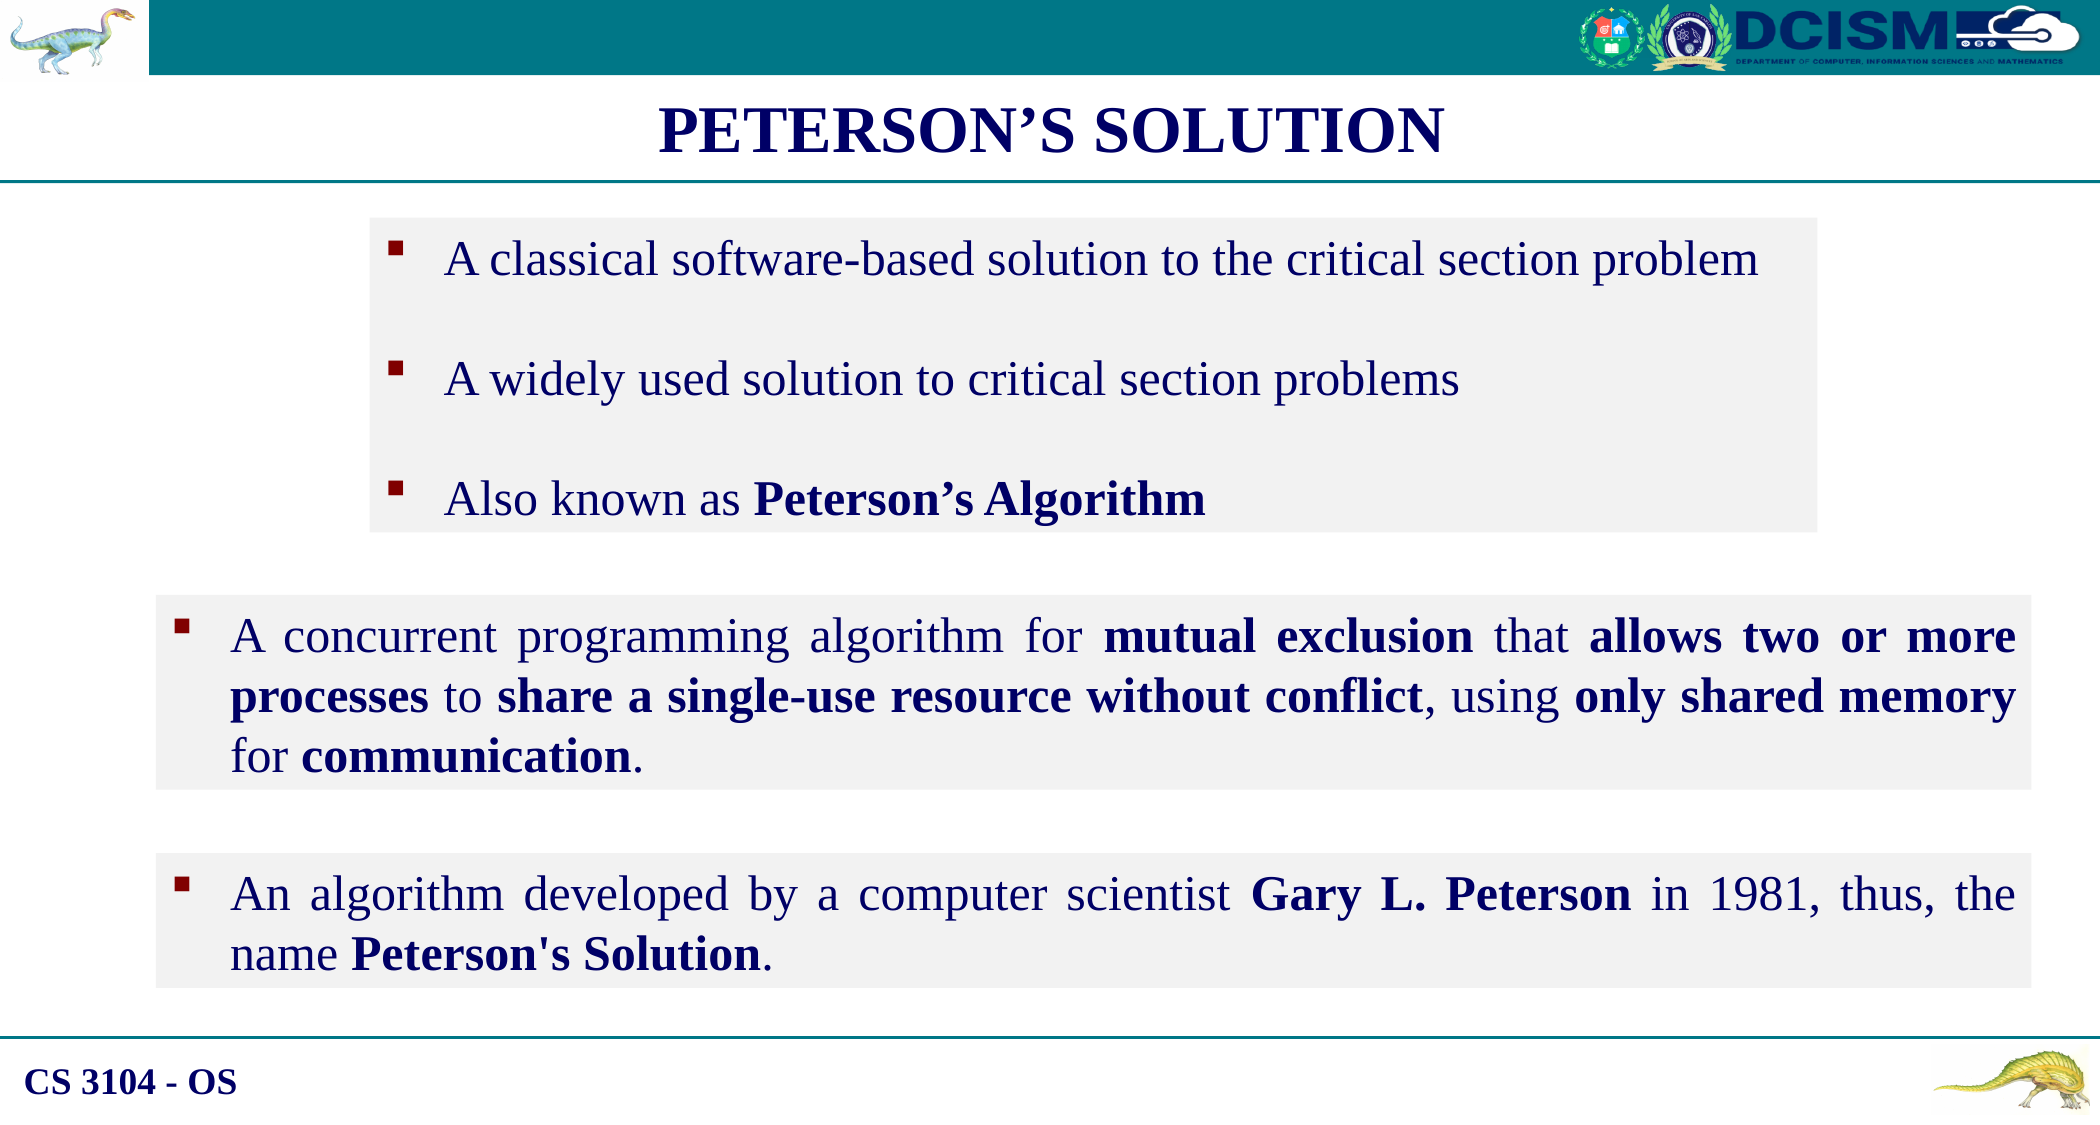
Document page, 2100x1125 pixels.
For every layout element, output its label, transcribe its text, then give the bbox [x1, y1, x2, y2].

picture [1572, 0, 2094, 76]
text_box A classical software-based solution to the critical section problem A widely used solution to critical section problems Also known as Peterson’s Algorithm [369, 217, 1818, 533]
picture [0, 0, 149, 82]
text_box A concurrent programming algorithm for mutual exclusion that allows two or more processes to share a single-use resource without conflict, using only shared memory for communication. [155, 594, 2032, 790]
text_box An algorithm developed by a computer scientist Gary L. Peterson in 1981, thus, the name Peterson's Solution. [155, 853, 2032, 988]
text_box PETERSON’S SOLUTION [18, 78, 2086, 173]
picture [1931, 1044, 2090, 1115]
